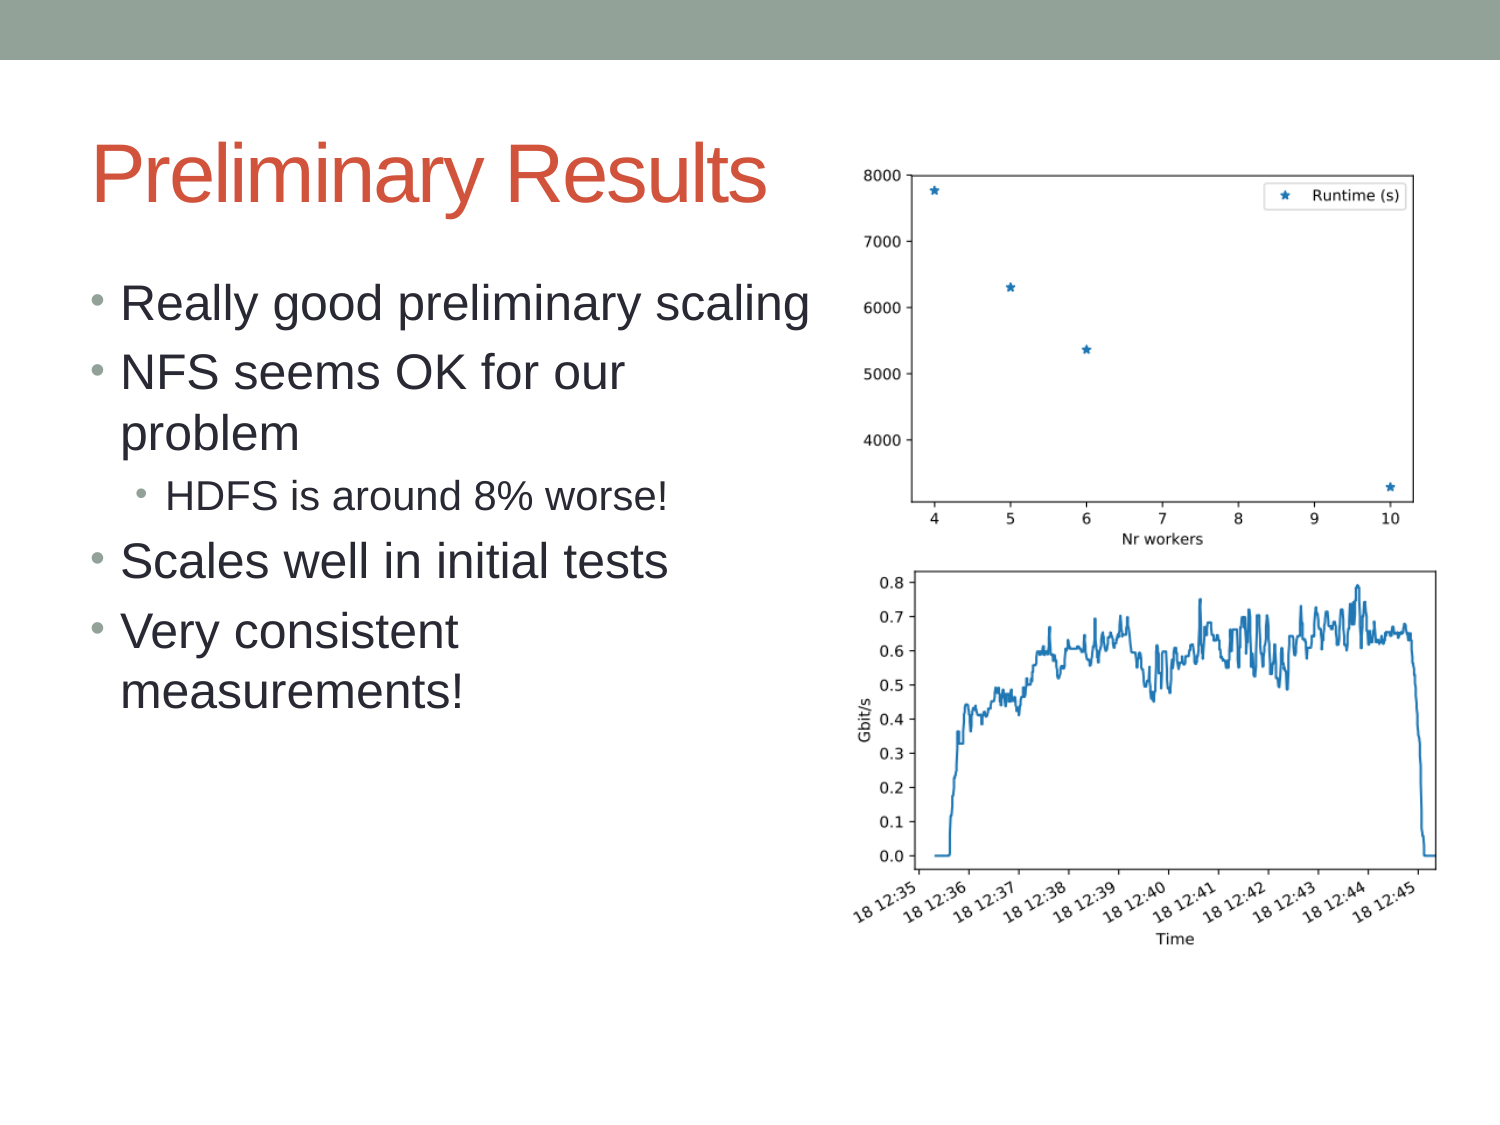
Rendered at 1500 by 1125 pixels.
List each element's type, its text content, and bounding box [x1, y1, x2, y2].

picture [831, 124, 1500, 955]
title Preliminary Results [75, 87, 1425, 250]
list Really good preliminary scaling NFS seems OK for our problem HDFS is around 8% worse! Scales well in initial tests Very consistent measurements! [75, 262, 832, 1063]
